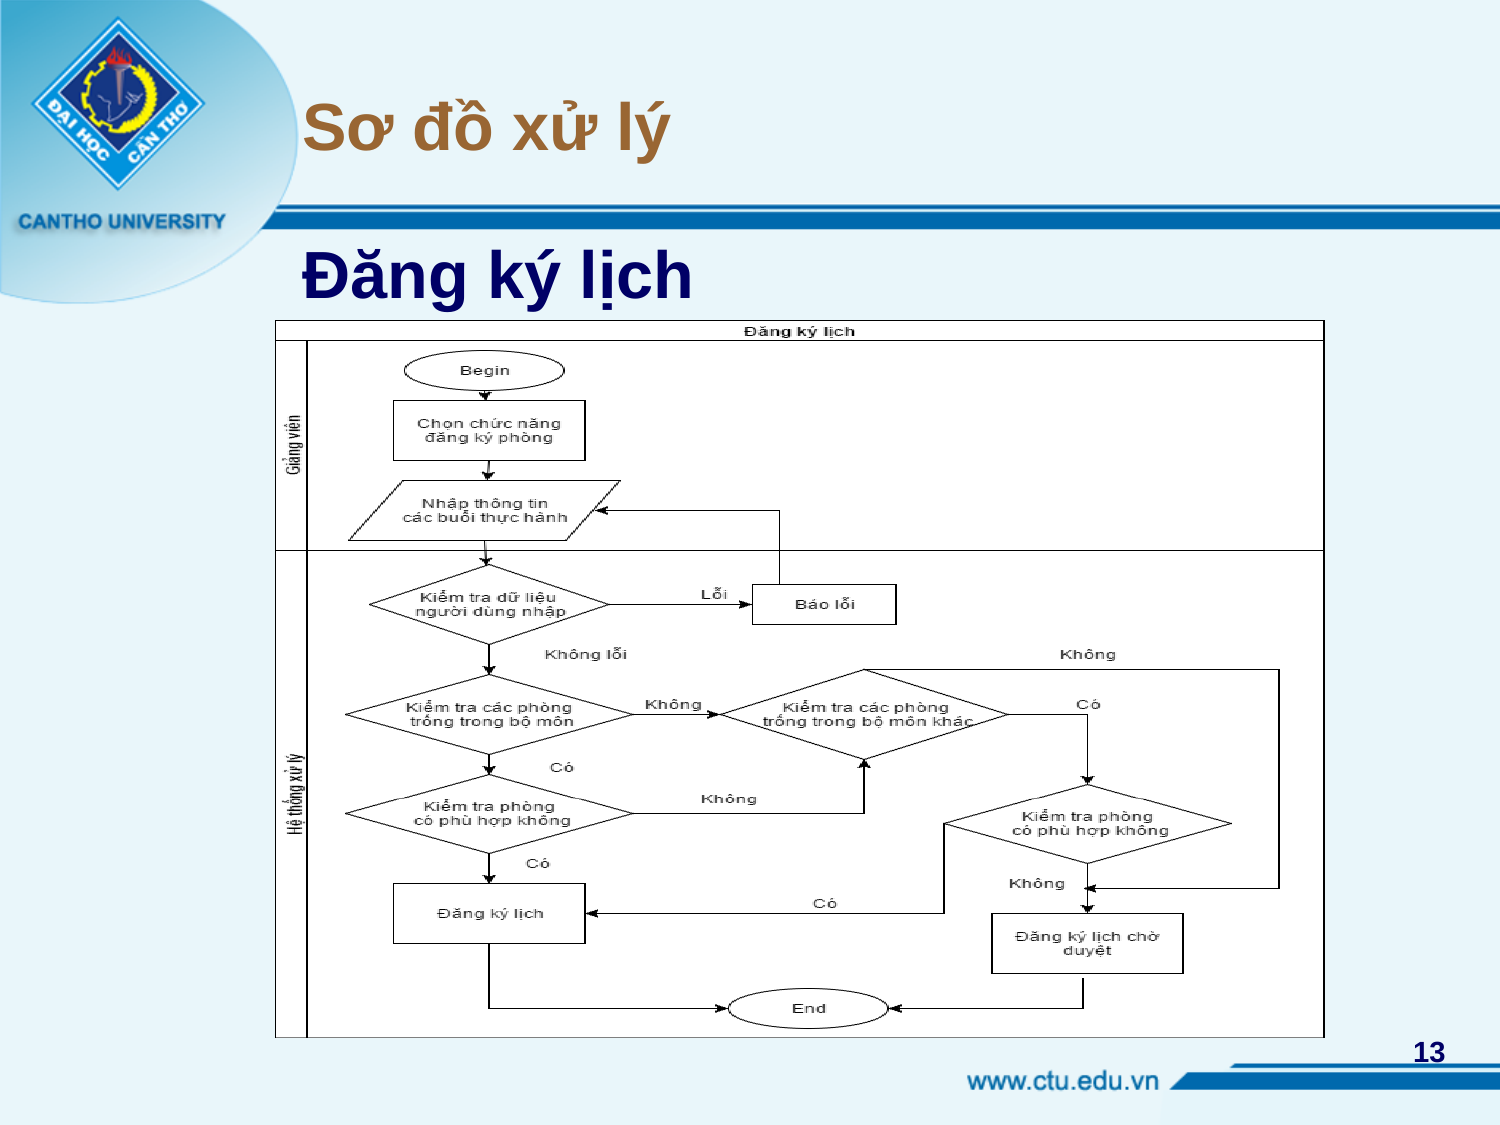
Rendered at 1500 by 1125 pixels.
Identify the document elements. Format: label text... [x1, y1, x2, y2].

text_box Đăng ký lịch [287, 224, 1188, 320]
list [274, 320, 1325, 1038]
slide_number 13 [1110, 1026, 1461, 1118]
title Sơ đồ xử lý [287, 46, 1450, 202]
picture [0, 0, 1500, 1125]
